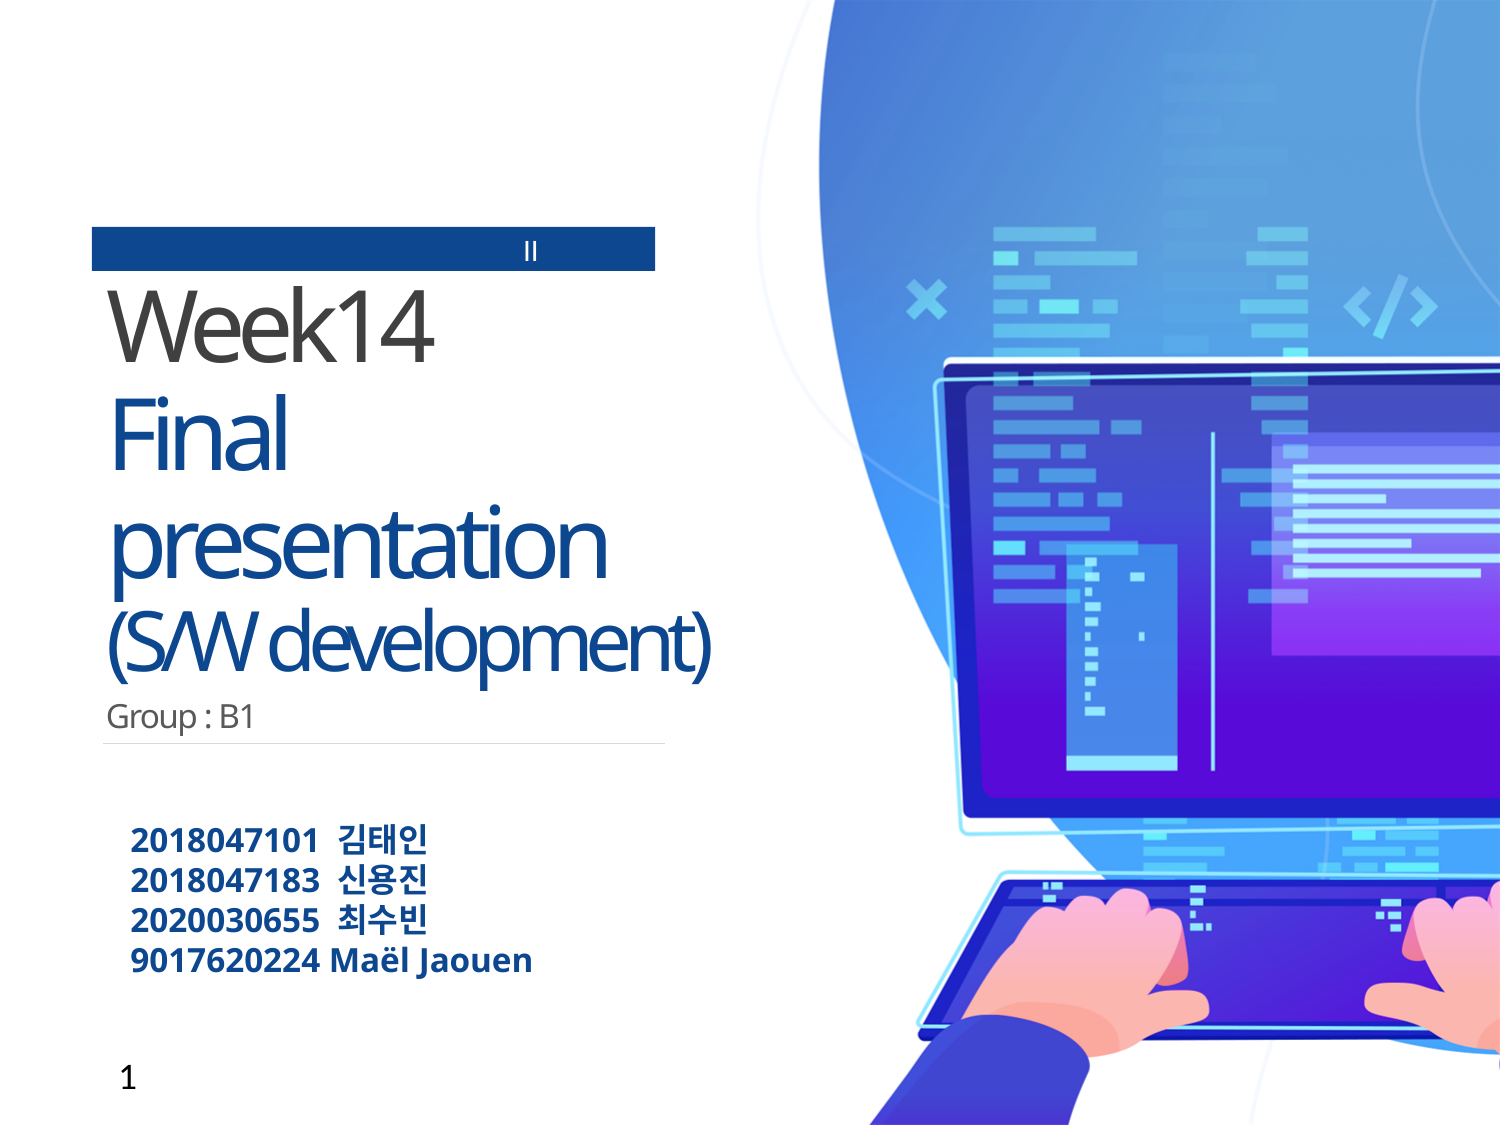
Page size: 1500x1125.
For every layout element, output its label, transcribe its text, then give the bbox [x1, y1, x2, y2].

text_box 2018047101 김태인 2018047183 신용진 2020030655 최수빈 9017620224 Maël Jaouen [107, 815, 564, 984]
picture [0, 0, 1500, 1125]
text_box Programing for Engineer II [91, 226, 656, 271]
text_box Group : B1 [91, 687, 273, 743]
slide_number 1 [103, 1044, 441, 1105]
text_box Week14 Final presentation (S/W development) [91, 268, 833, 698]
